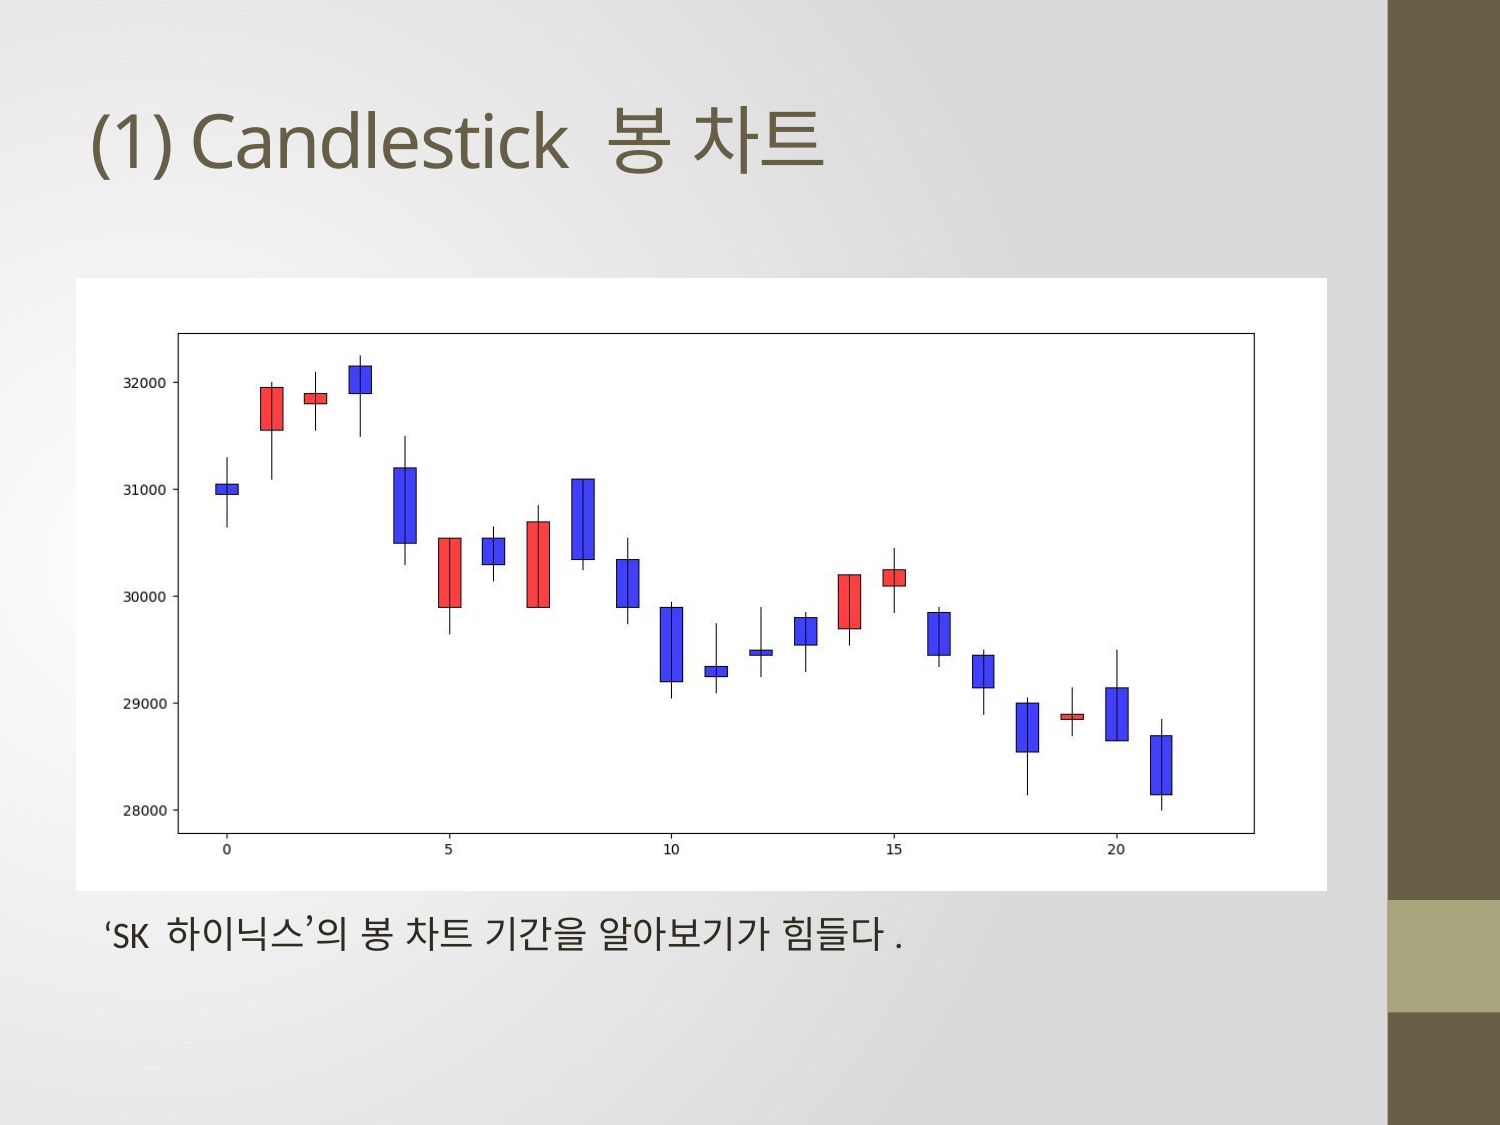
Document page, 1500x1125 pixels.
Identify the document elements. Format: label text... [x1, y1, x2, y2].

title (1) Candlestick 봉 차트 [75, 45, 1325, 233]
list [76, 278, 1328, 892]
text_box ‘SK 하이닉스’의 봉 차트 기간을 알아보기가 힘들다. [88, 903, 1341, 964]
